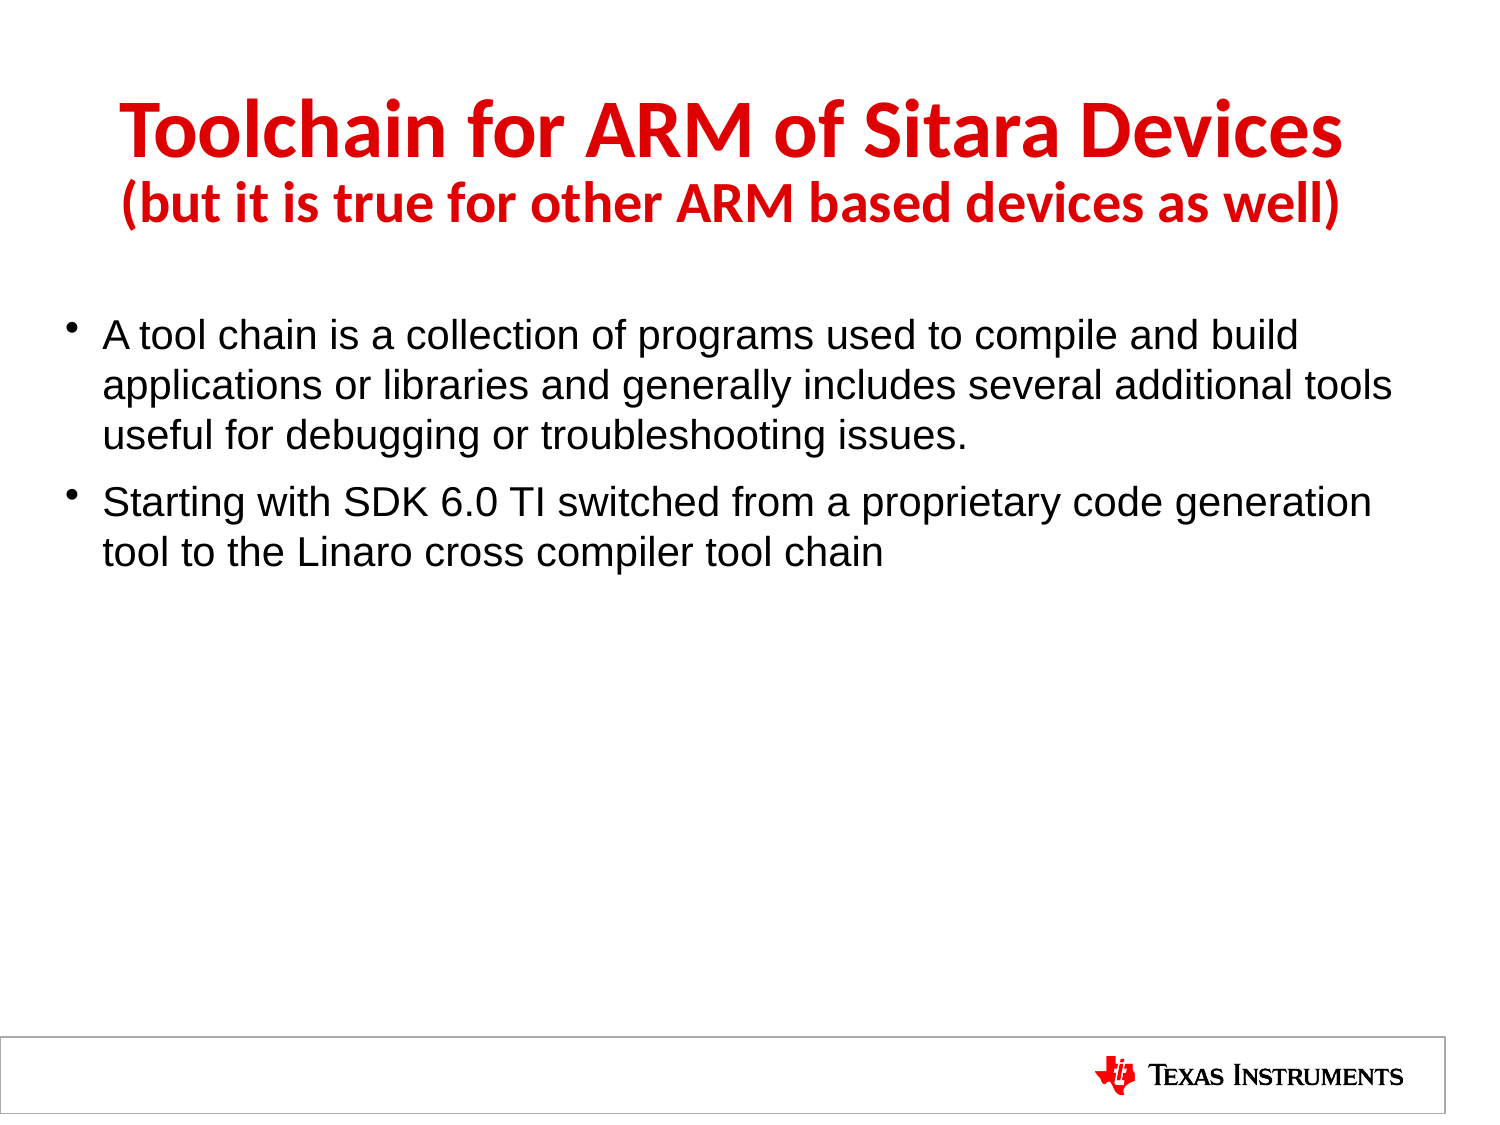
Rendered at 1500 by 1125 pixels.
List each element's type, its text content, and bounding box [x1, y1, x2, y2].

picture [1095, 1056, 1403, 1095]
list A tool chain is a collection of programs used to compile and build applications or libraries and generally includes several additional tools useful for debugging or troubleshooting issues. Starting with SDK 6.0 TI switched from a proprietary code generation tool to the Linaro cross compiler tool chain [49, 299, 1440, 688]
title Toolchain for ARM of Sitara Devices (but it is true for other ARM based devices as well) [37, 23, 1426, 301]
